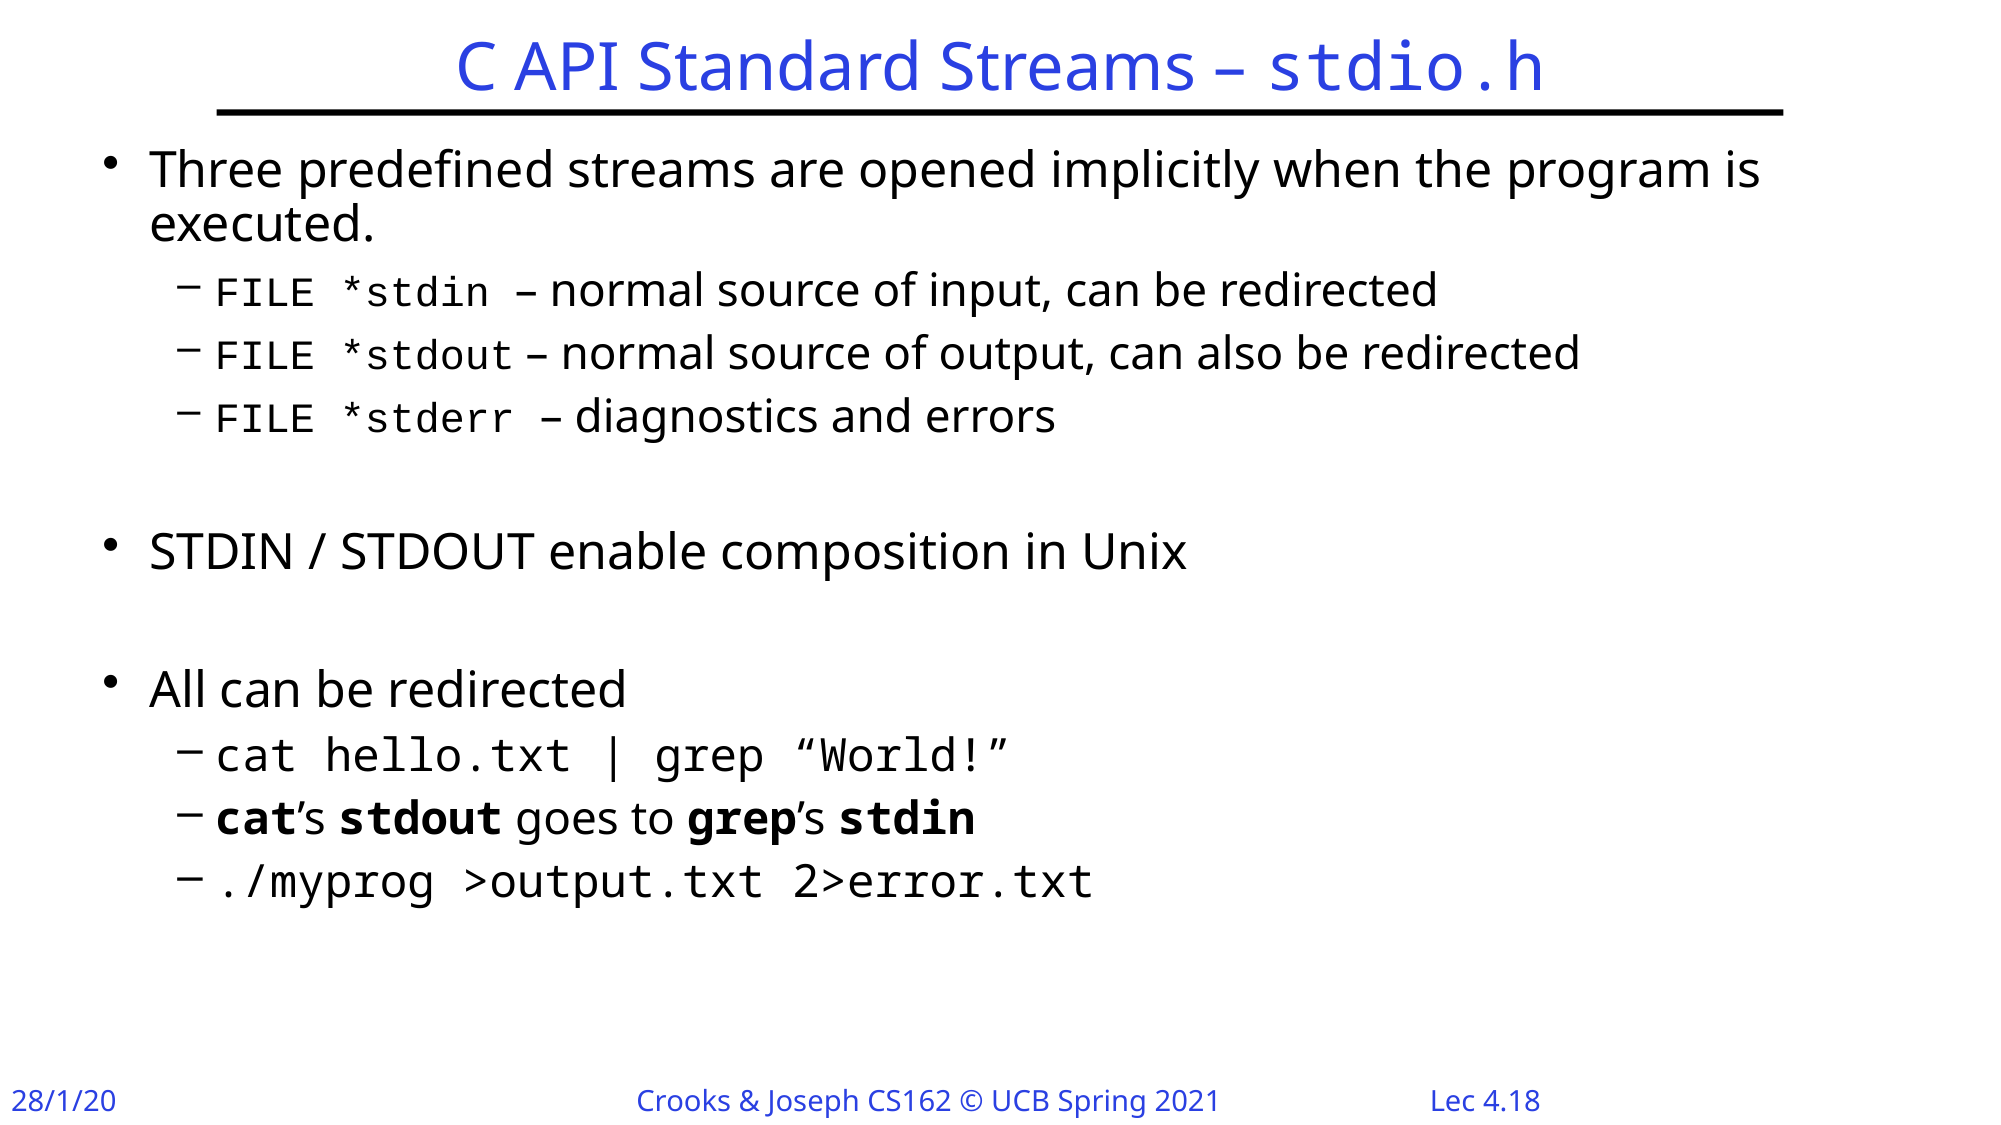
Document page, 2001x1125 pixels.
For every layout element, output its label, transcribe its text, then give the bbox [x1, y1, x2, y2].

list Three predefined streams are opened implicitly when the program is executed. FILE *stdin – normal source of input, can be redirected FILE *stdout – normal source of output, can also be redirected FILE *stderr – diagnostics and errors STDIN / STDOUT enable composition in Unix All can be redirected cat hello.txt | grep “World!” cat’s stdout goes to grep’s stdin ./myprog >output.txt 2>error.txt [87, 137, 1821, 975]
title C API Standard Streams – stdio.h [216, 24, 1784, 113]
